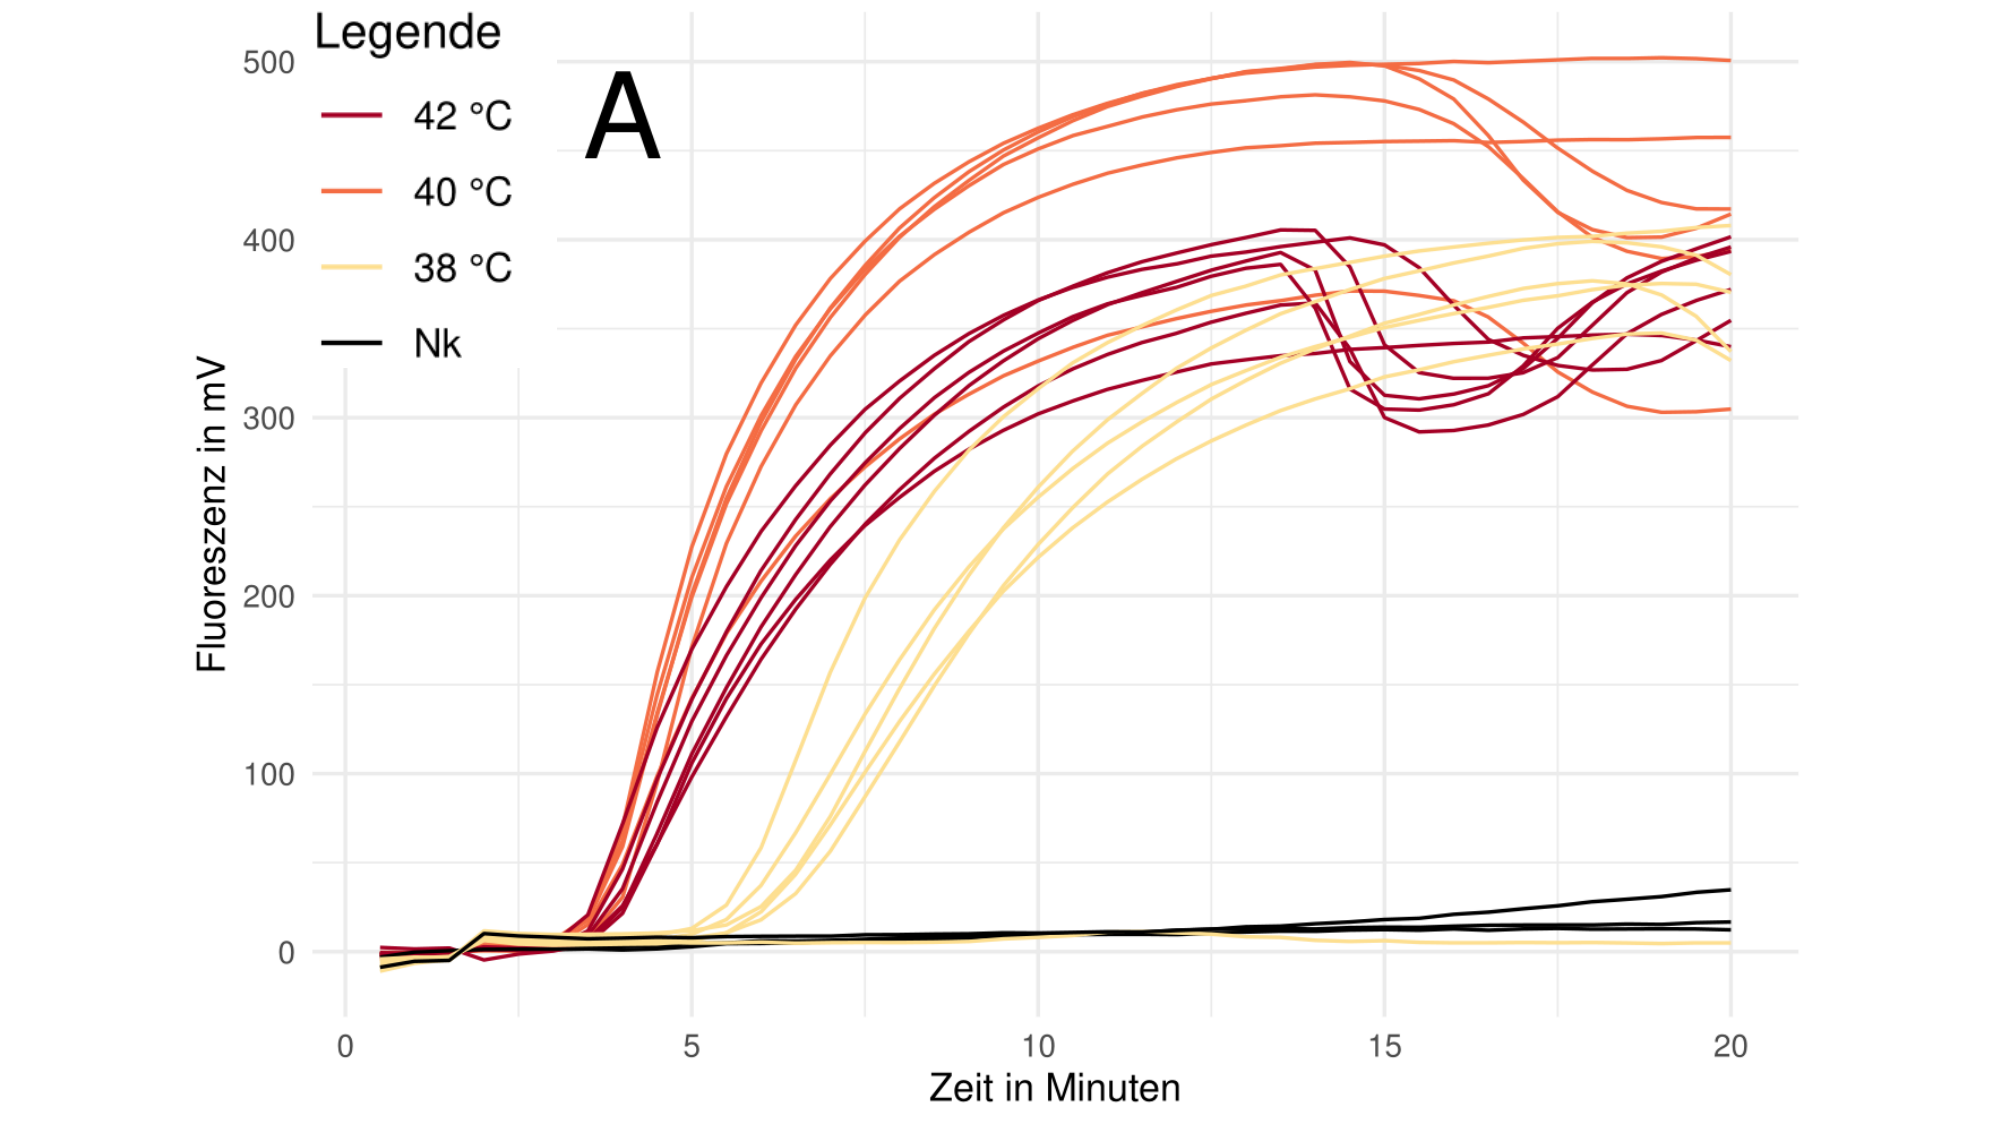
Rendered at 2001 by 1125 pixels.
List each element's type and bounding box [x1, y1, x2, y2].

picture [188, 0, 1812, 1115]
